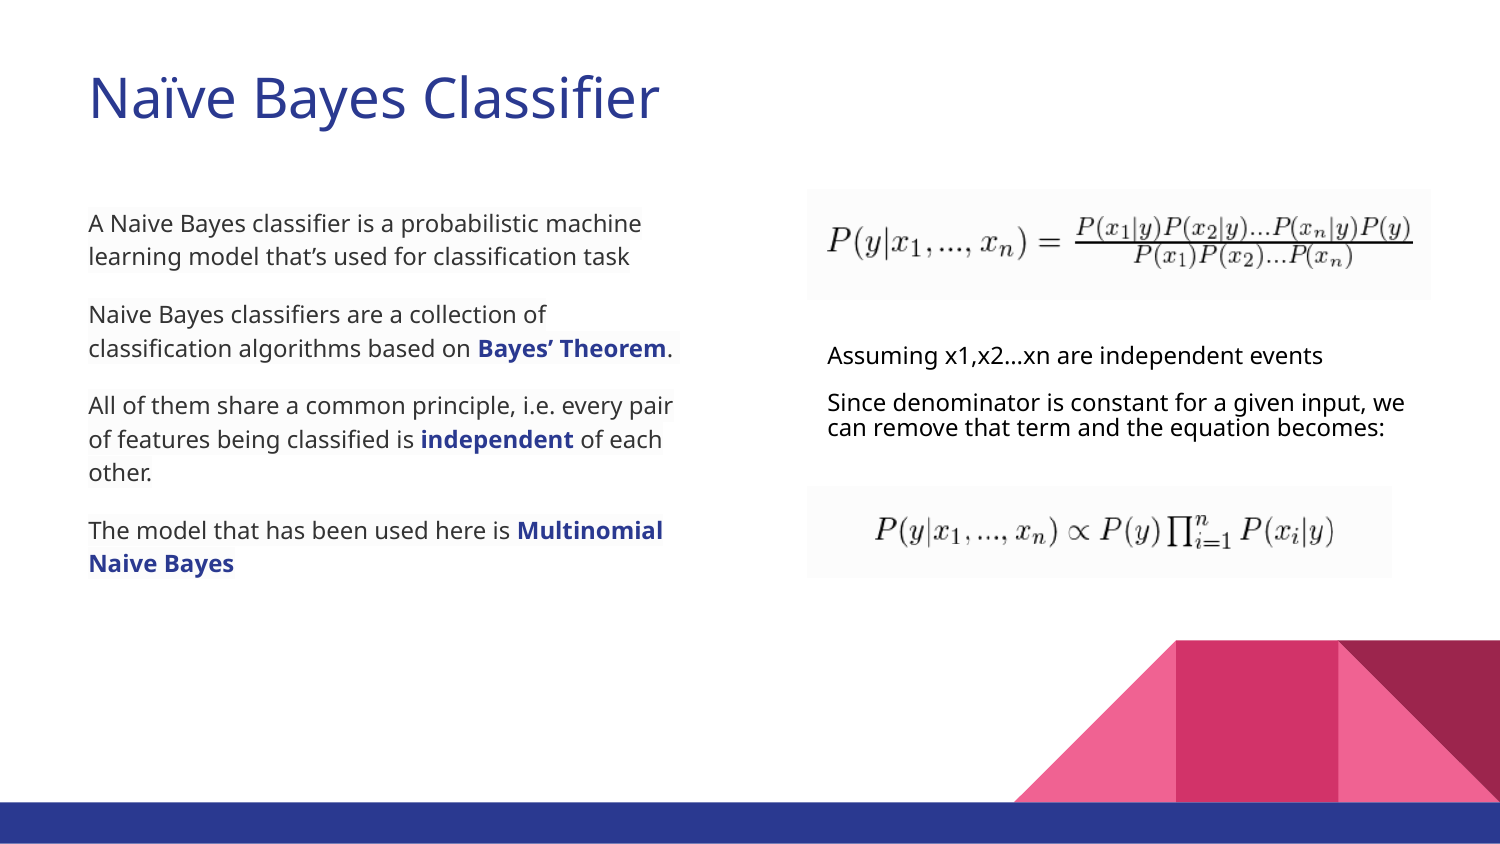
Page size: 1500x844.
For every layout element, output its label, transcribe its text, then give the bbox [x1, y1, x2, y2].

list A Naive Bayes classifier is a probabilistic machine learning model that’s used for classification task Naive Bayes classifiers are a collection of classification algorithms based on Bayes’ Theorem. All of them share a common principle, i.e. every pair of features being classified is independent of each other. The model that has been used here is Multinomial Naive Bayes [73, 189, 704, 738]
picture [807, 189, 1431, 300]
title Naïve Bayes Classifier [73, 47, 1472, 147]
picture [807, 486, 1392, 578]
text_box Assuming x1,x2…xn are independent events Since denominator is constant for a given input, we can remove that term and the equation becomes: [812, 328, 1431, 486]
